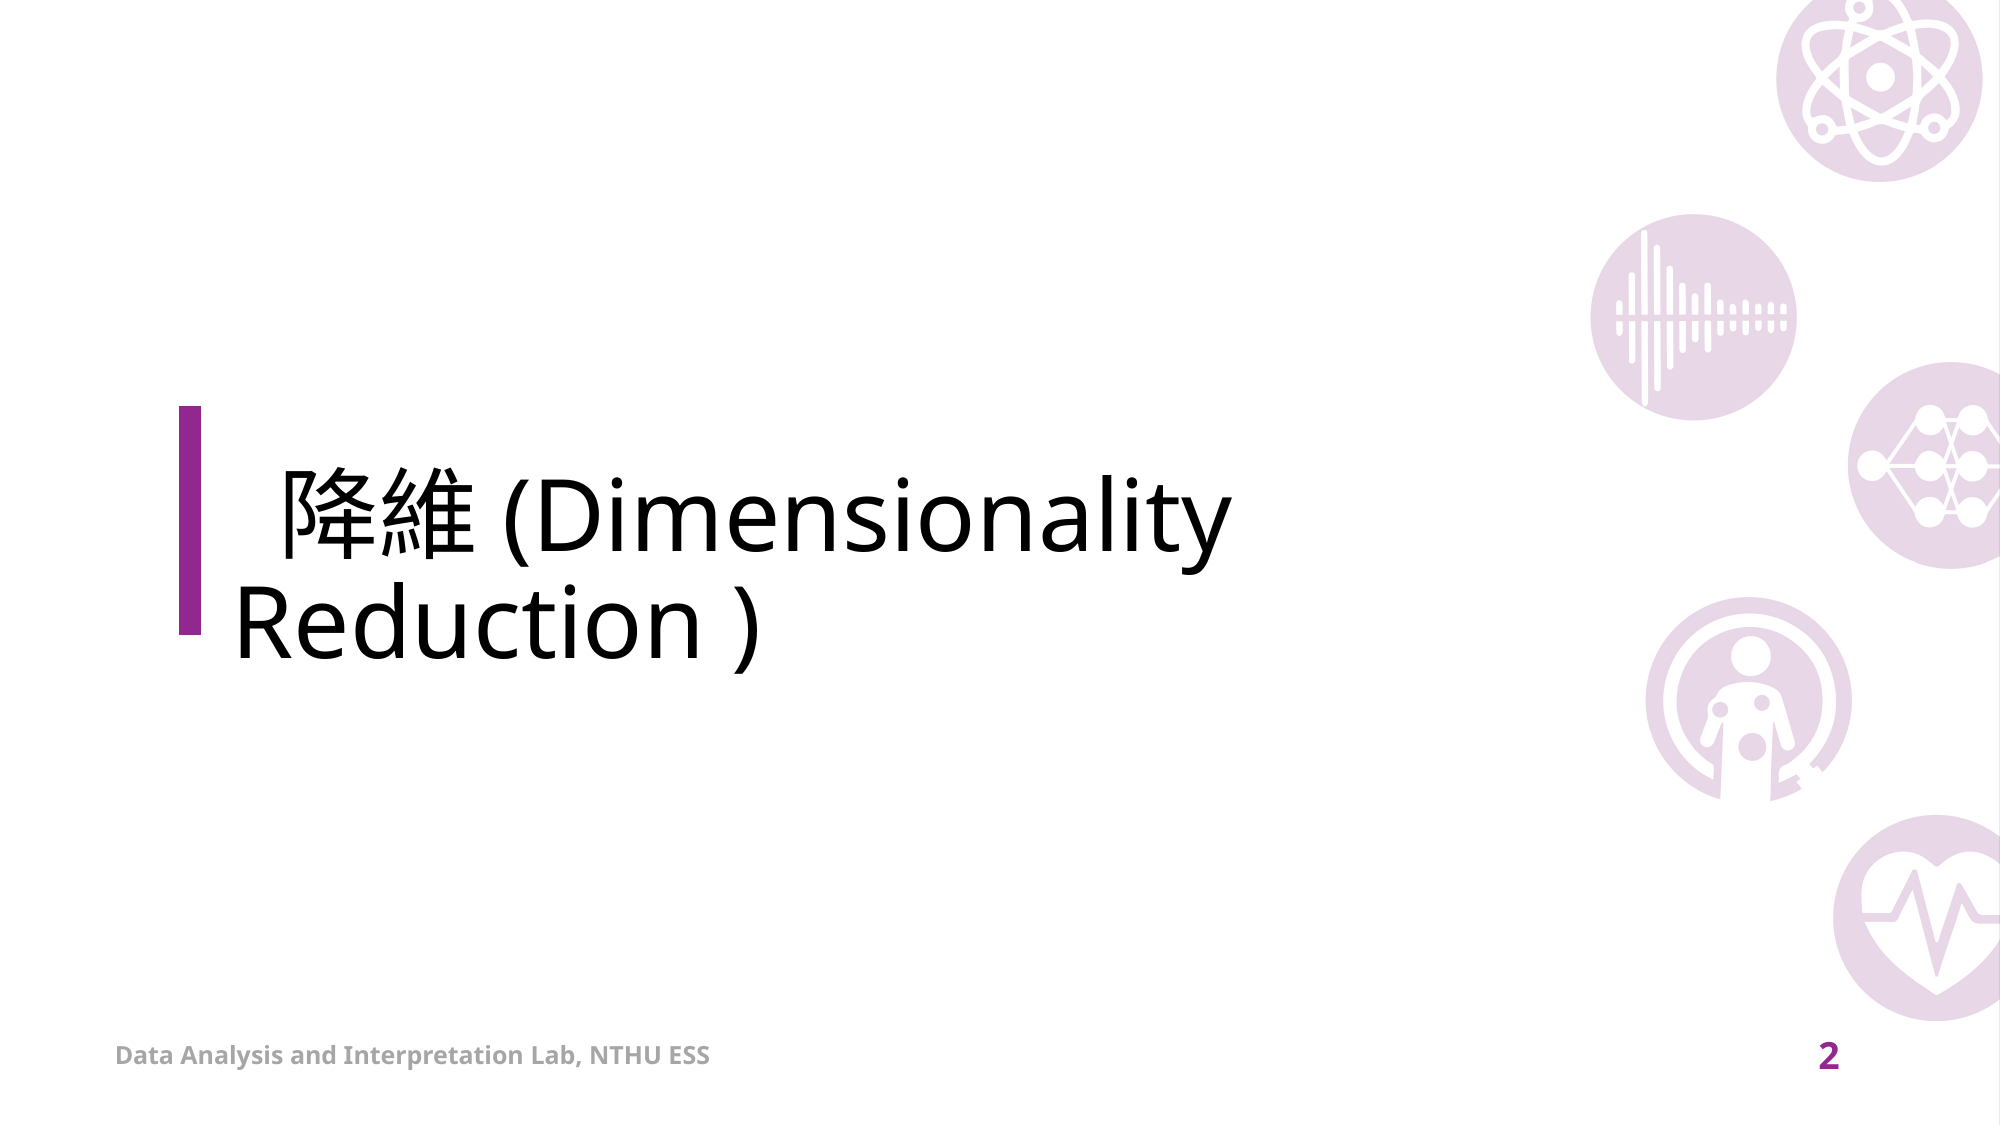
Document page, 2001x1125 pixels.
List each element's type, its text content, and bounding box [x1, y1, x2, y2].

footer Data Analysis and Interpretation Lab, NTHU ESS [99, 1032, 1375, 1092]
picture [1391, 0, 2000, 1125]
title 降維(Dimensionality Reduction ) [216, 457, 1725, 584]
slide_number 1 [1803, 1027, 1888, 1087]
